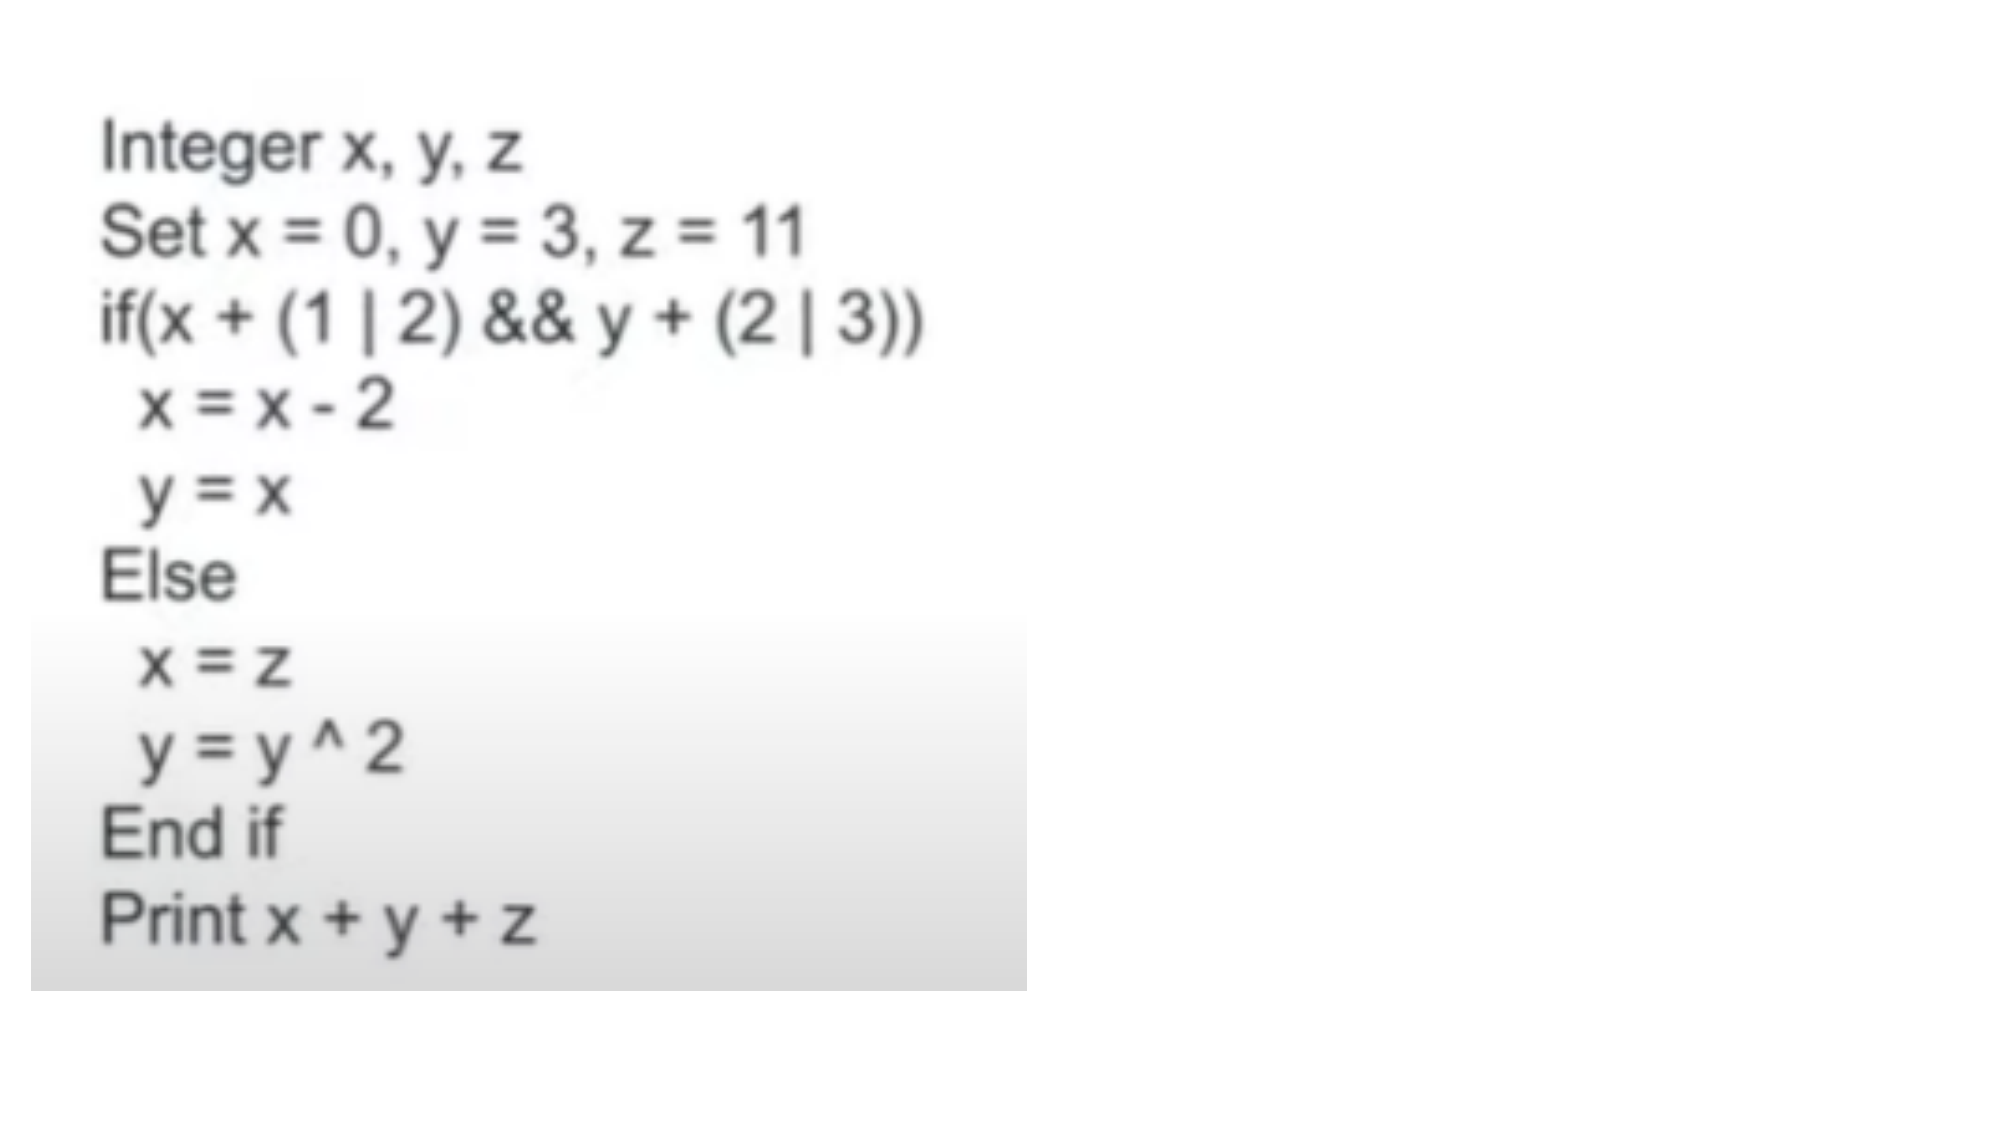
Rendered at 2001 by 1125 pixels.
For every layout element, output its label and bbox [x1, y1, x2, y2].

picture [31, 77, 1027, 991]
